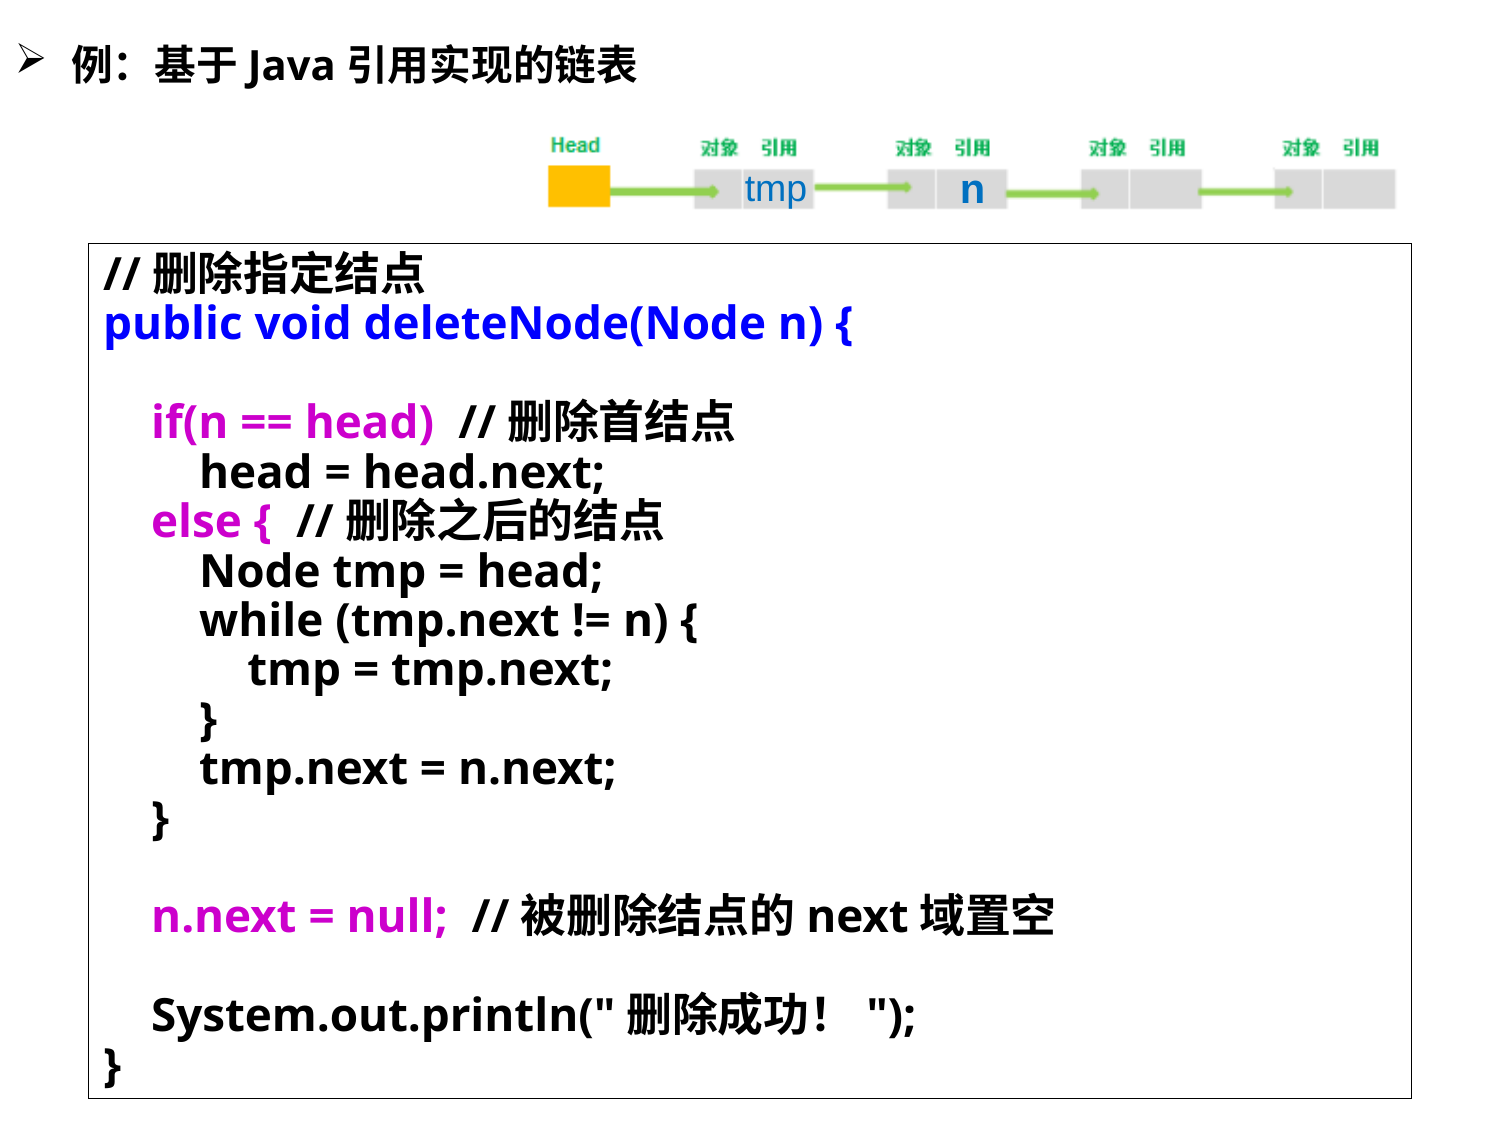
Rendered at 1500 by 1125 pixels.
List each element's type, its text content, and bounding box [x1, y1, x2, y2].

text_box //删除指定结点 public void deleteNode(Node n) { if(n == head) //删除首结点 head = head.next; else { //删除之后的结点 Node tmp = head; while (tmp.next != n) { tmp = tmp.next; } tmp.next = n.next; } n.next = null; //被删除结点的next域置空 System.out.println("删除成功！"); } [88, 243, 1412, 1099]
picture [513, 113, 1433, 232]
text_box 例：基于Java引用实现的链表 [0, 31, 1500, 96]
